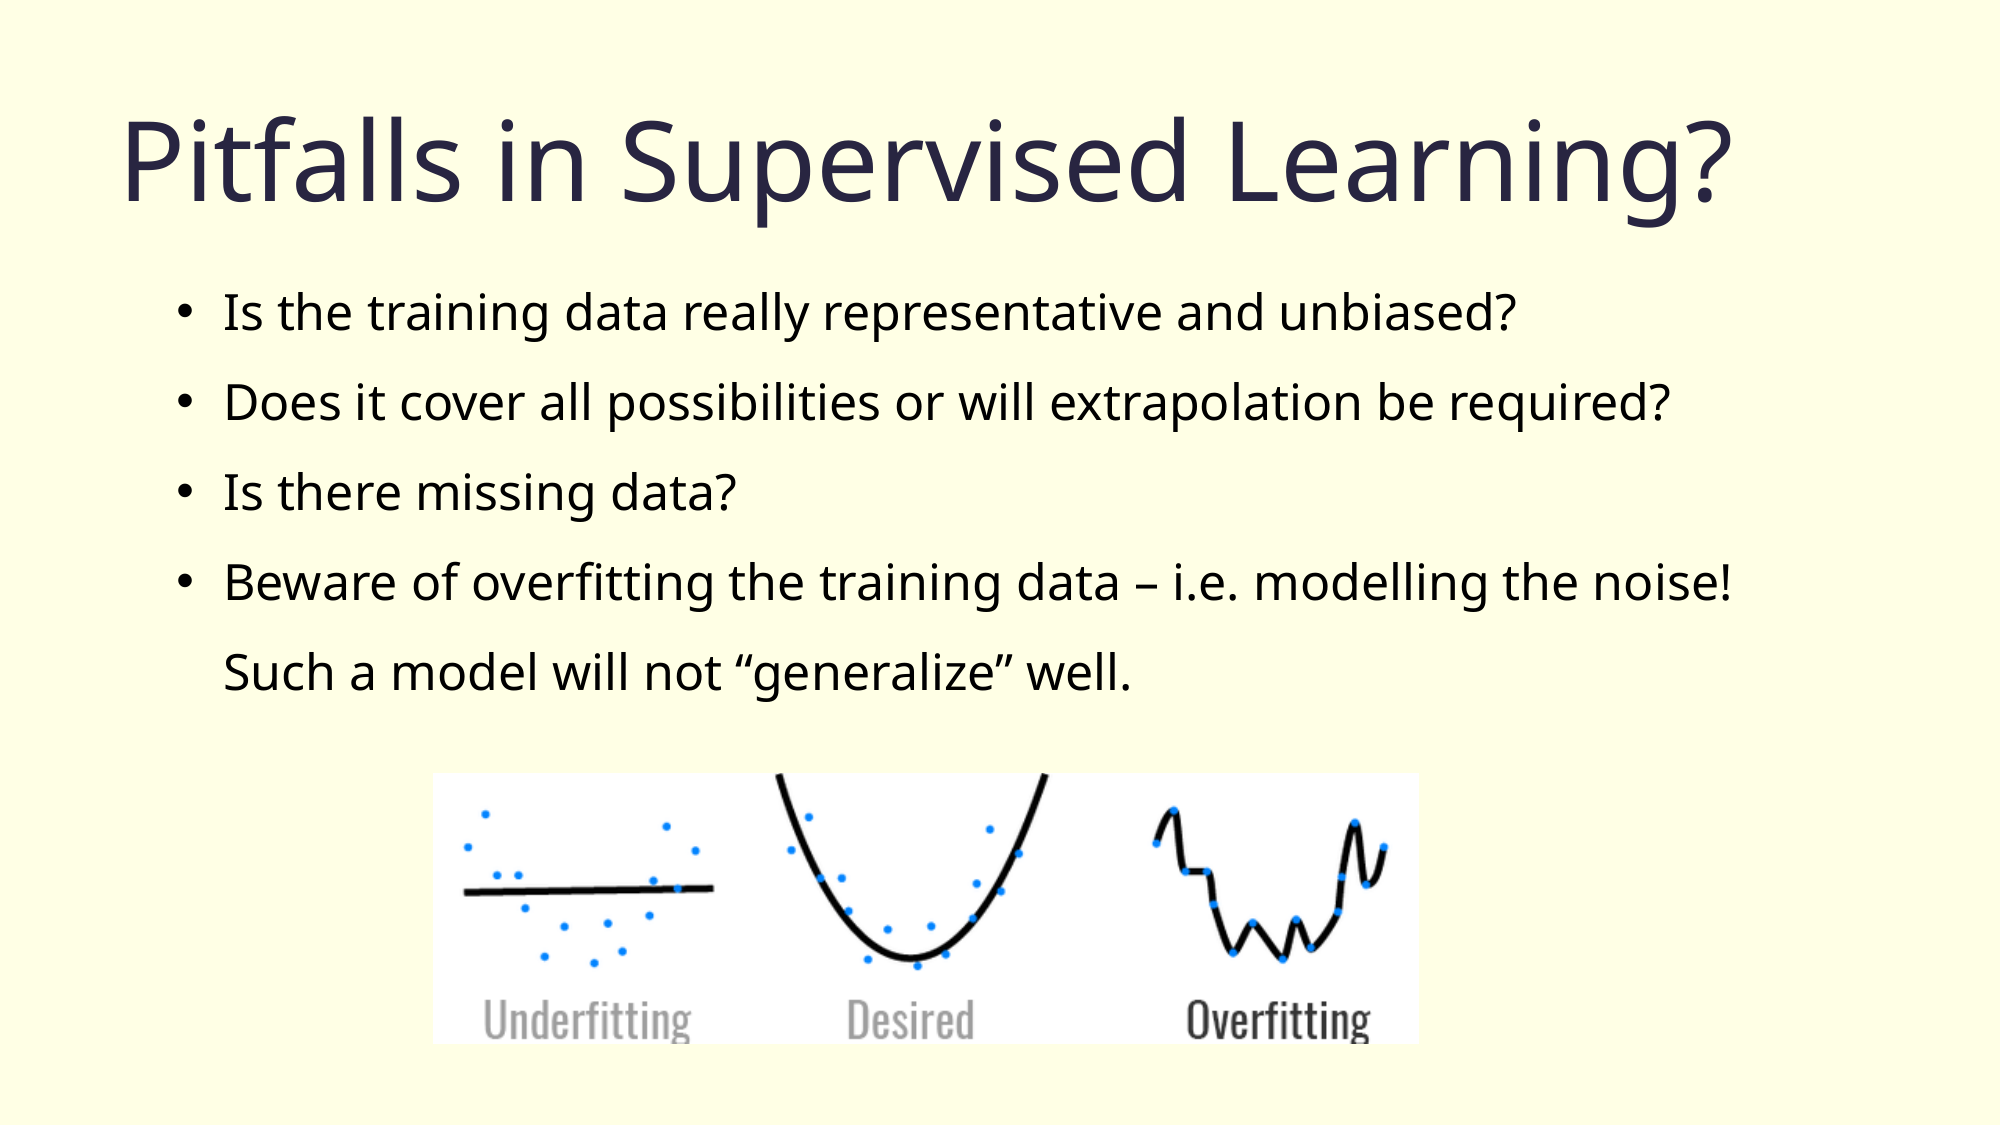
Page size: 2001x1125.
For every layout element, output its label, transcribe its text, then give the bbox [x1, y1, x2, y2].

picture [432, 772, 1420, 1045]
text_box Is the training data really representative and unbiased? Does it cover all possibilities or will extrapolation be required? Is there missing data? Beware of overfitting the training data – i.e. modelling the noise! Such a model will not “generalize” well. [161, 243, 1778, 769]
title Pitfalls in Supervised Learning? [118, 105, 1864, 278]
